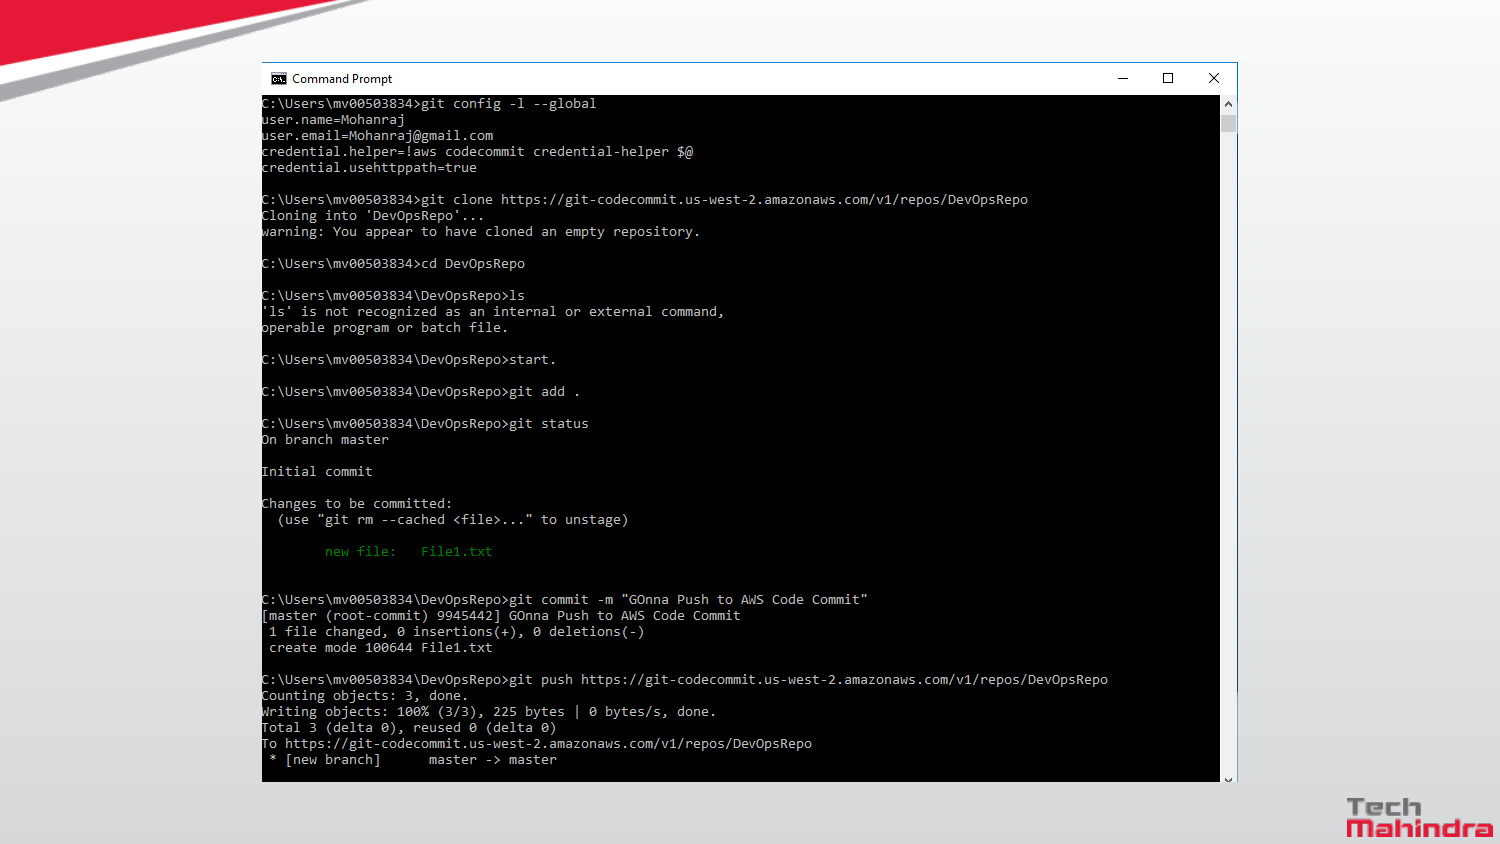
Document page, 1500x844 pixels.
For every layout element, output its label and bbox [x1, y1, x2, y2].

picture [1347, 798, 1493, 837]
picture [0, 0, 1238, 782]
